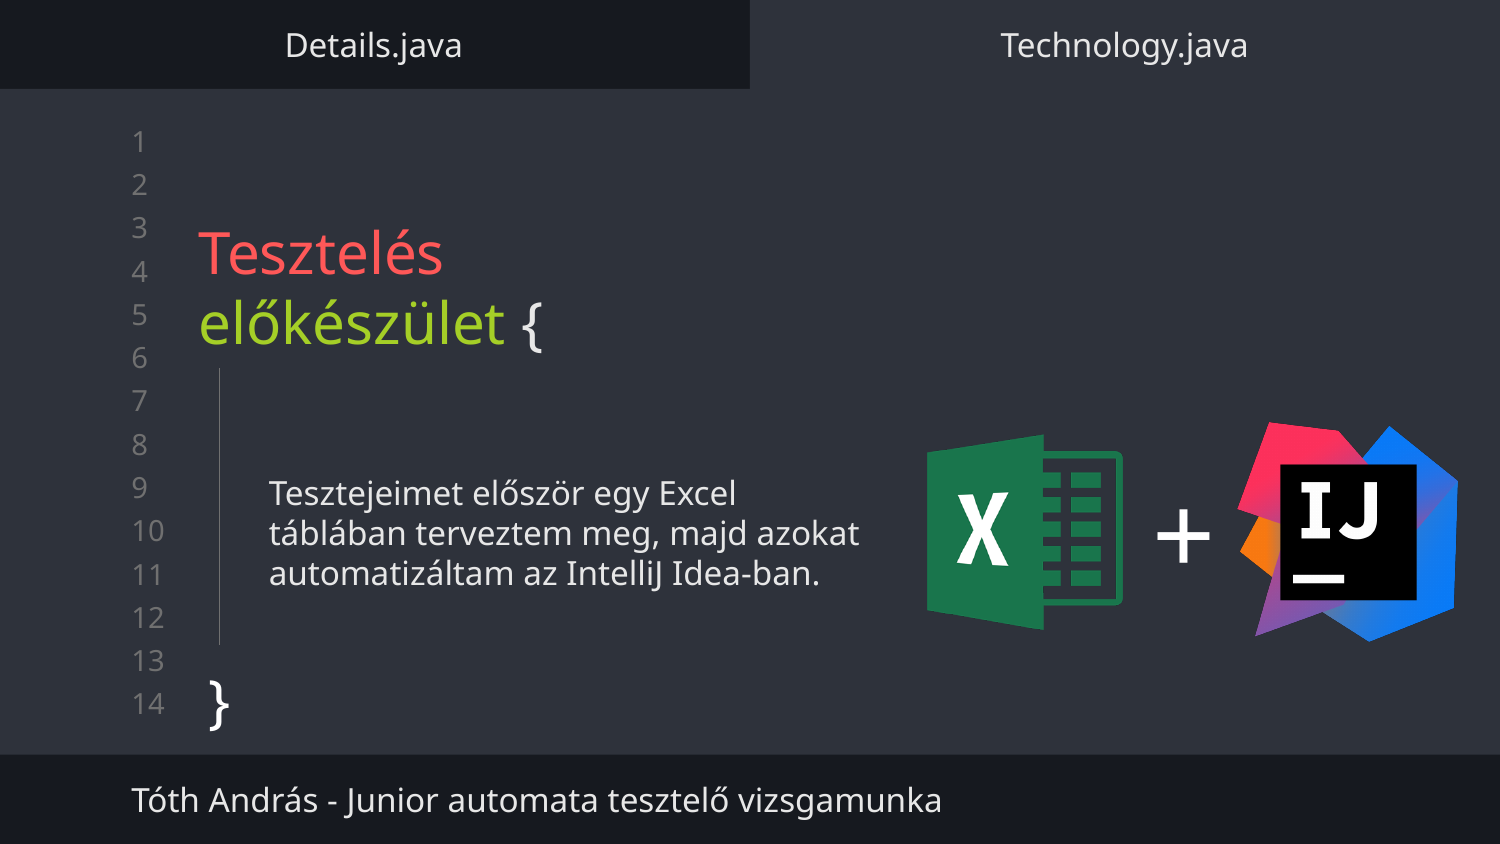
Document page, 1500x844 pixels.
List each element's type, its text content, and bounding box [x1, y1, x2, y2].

subtitle Technology.java [750, 15, 1500, 74]
subtitle Tóth András - Junior automata tesztelő vizsgamunka [116, 770, 1341, 829]
title Tesztelés előkészület { [184, 194, 724, 368]
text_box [177, 368, 262, 750]
picture [1237, 422, 1458, 643]
text_box + [1137, 449, 1232, 613]
subtitle Tesztejeimet először egy Excel táblában terveztem meg, majd azokat automatizáltam az IntelliJ Idea-ban. [262, 368, 888, 696]
subtitle Details.java [0, 15, 749, 74]
picture [927, 434, 1123, 630]
